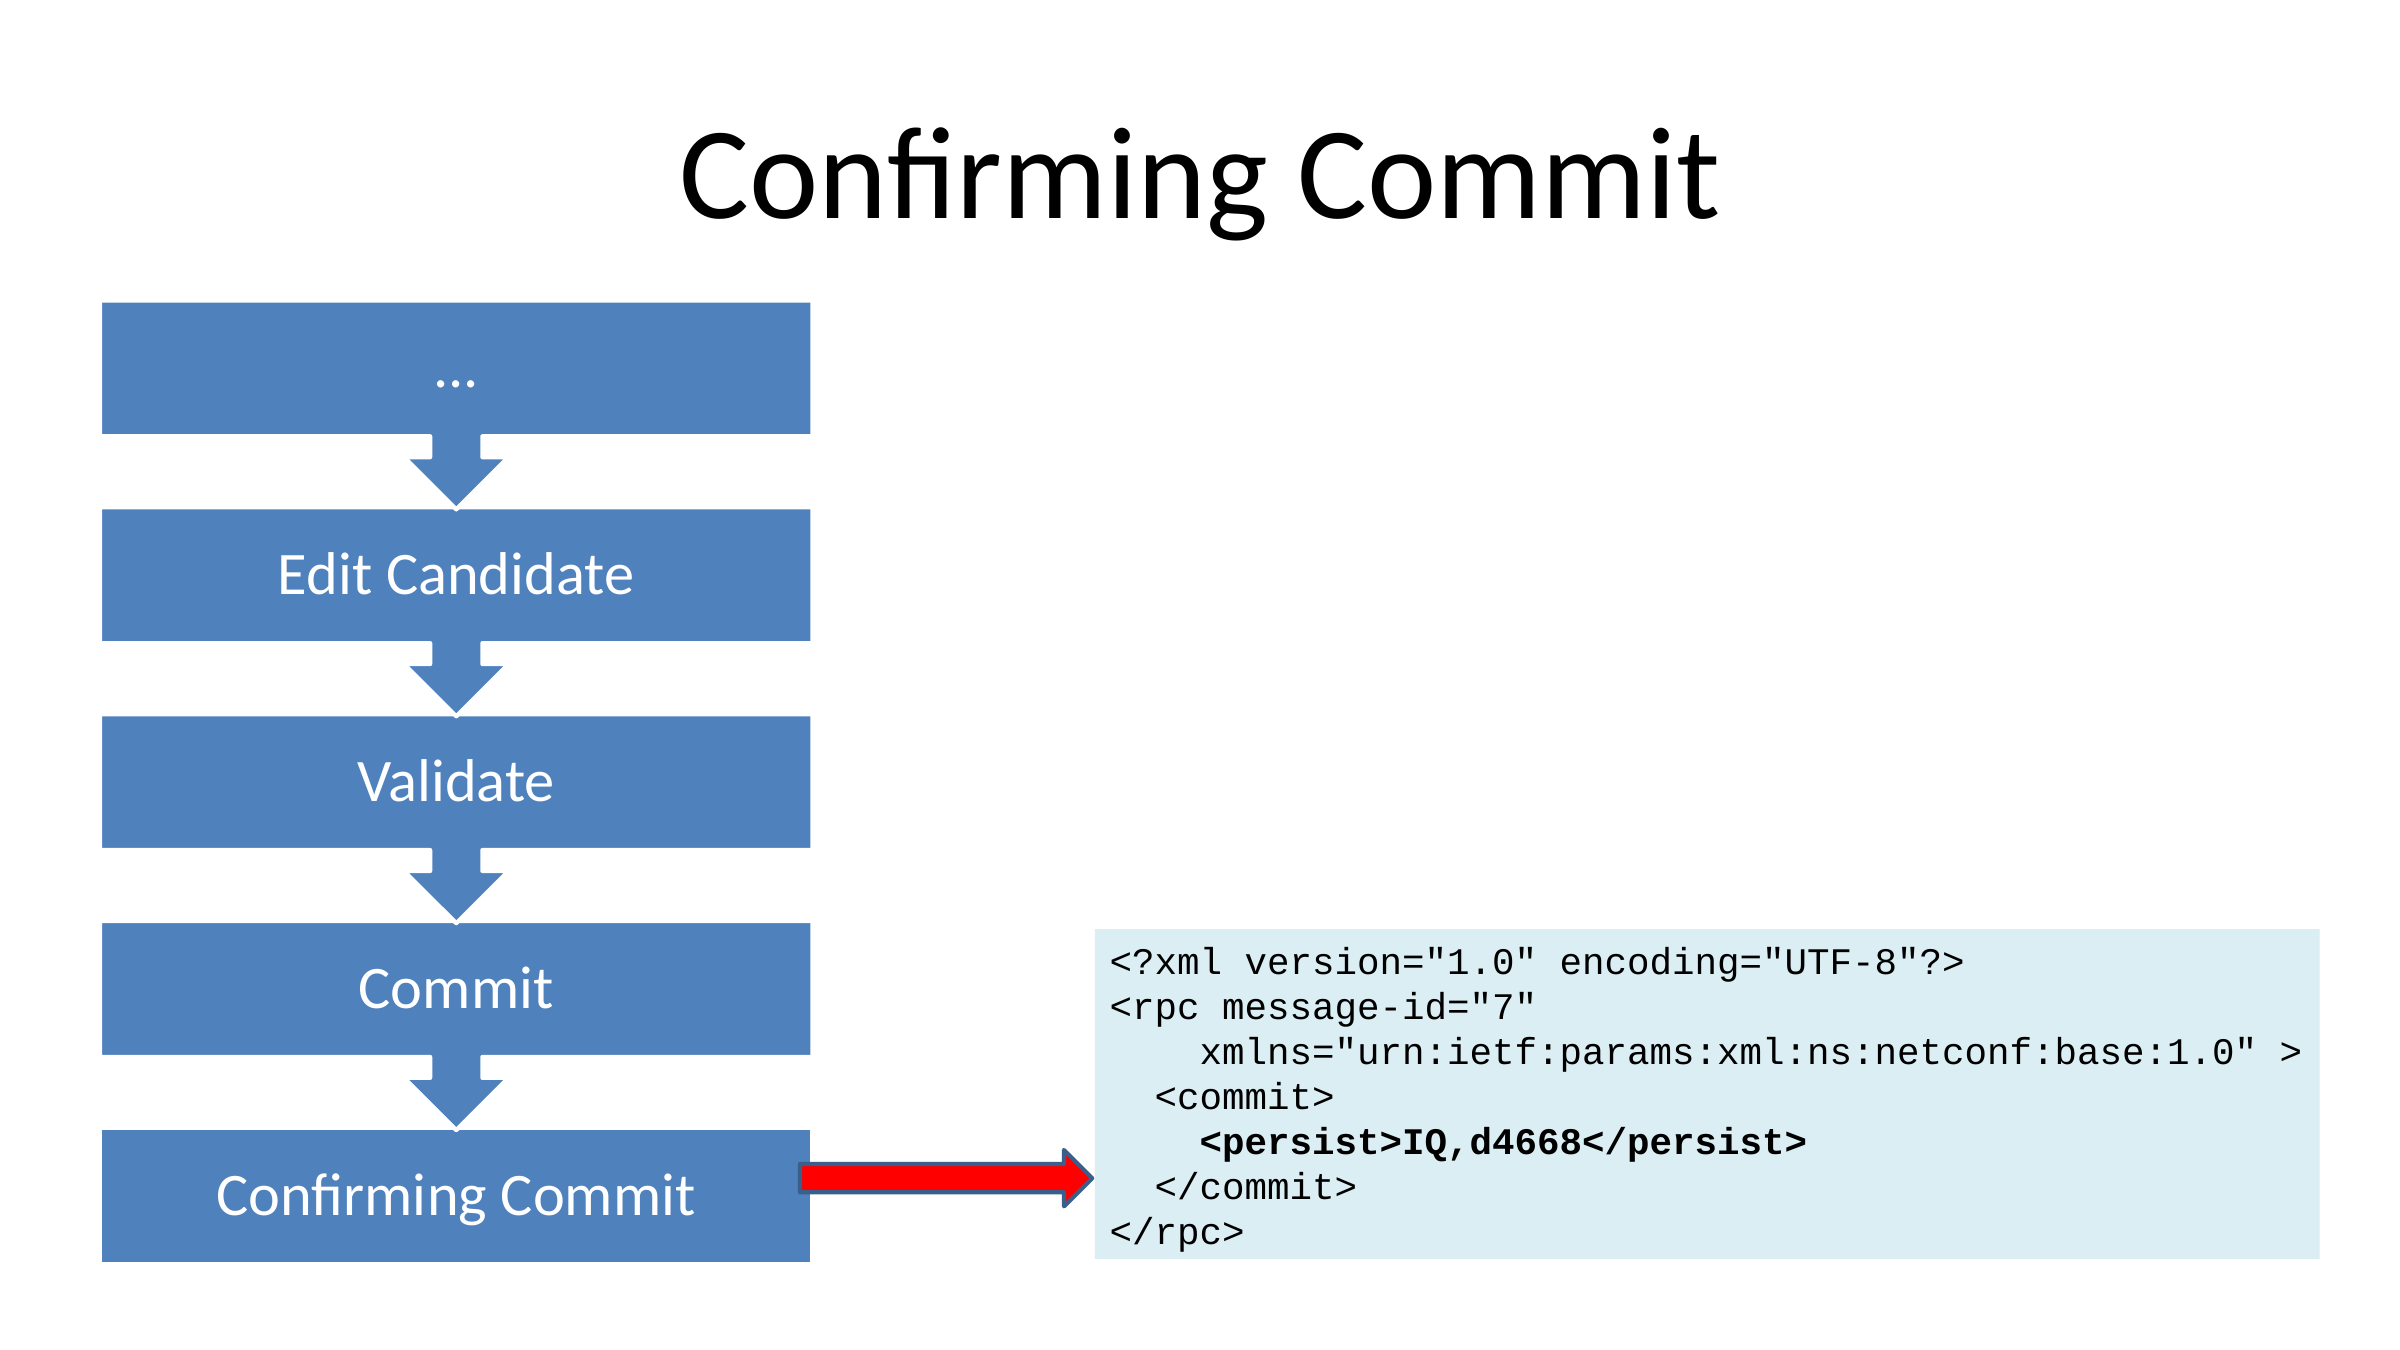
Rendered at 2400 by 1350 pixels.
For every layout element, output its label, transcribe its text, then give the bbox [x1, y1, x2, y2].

text_box [816, 1148, 1095, 1209]
title Confirming Commit [120, 54, 2280, 279]
text_box <?xml version="1.0" encoding="UTF-8"?> <rpc message-id="7" xmlns="urn:ietf:params:xml:ns:netconf:base:1.0" > <commit> <persist>IQ,d4668</persist> </commit> </rpc> [1094, 929, 2320, 1259]
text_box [99, 299, 813, 1265]
